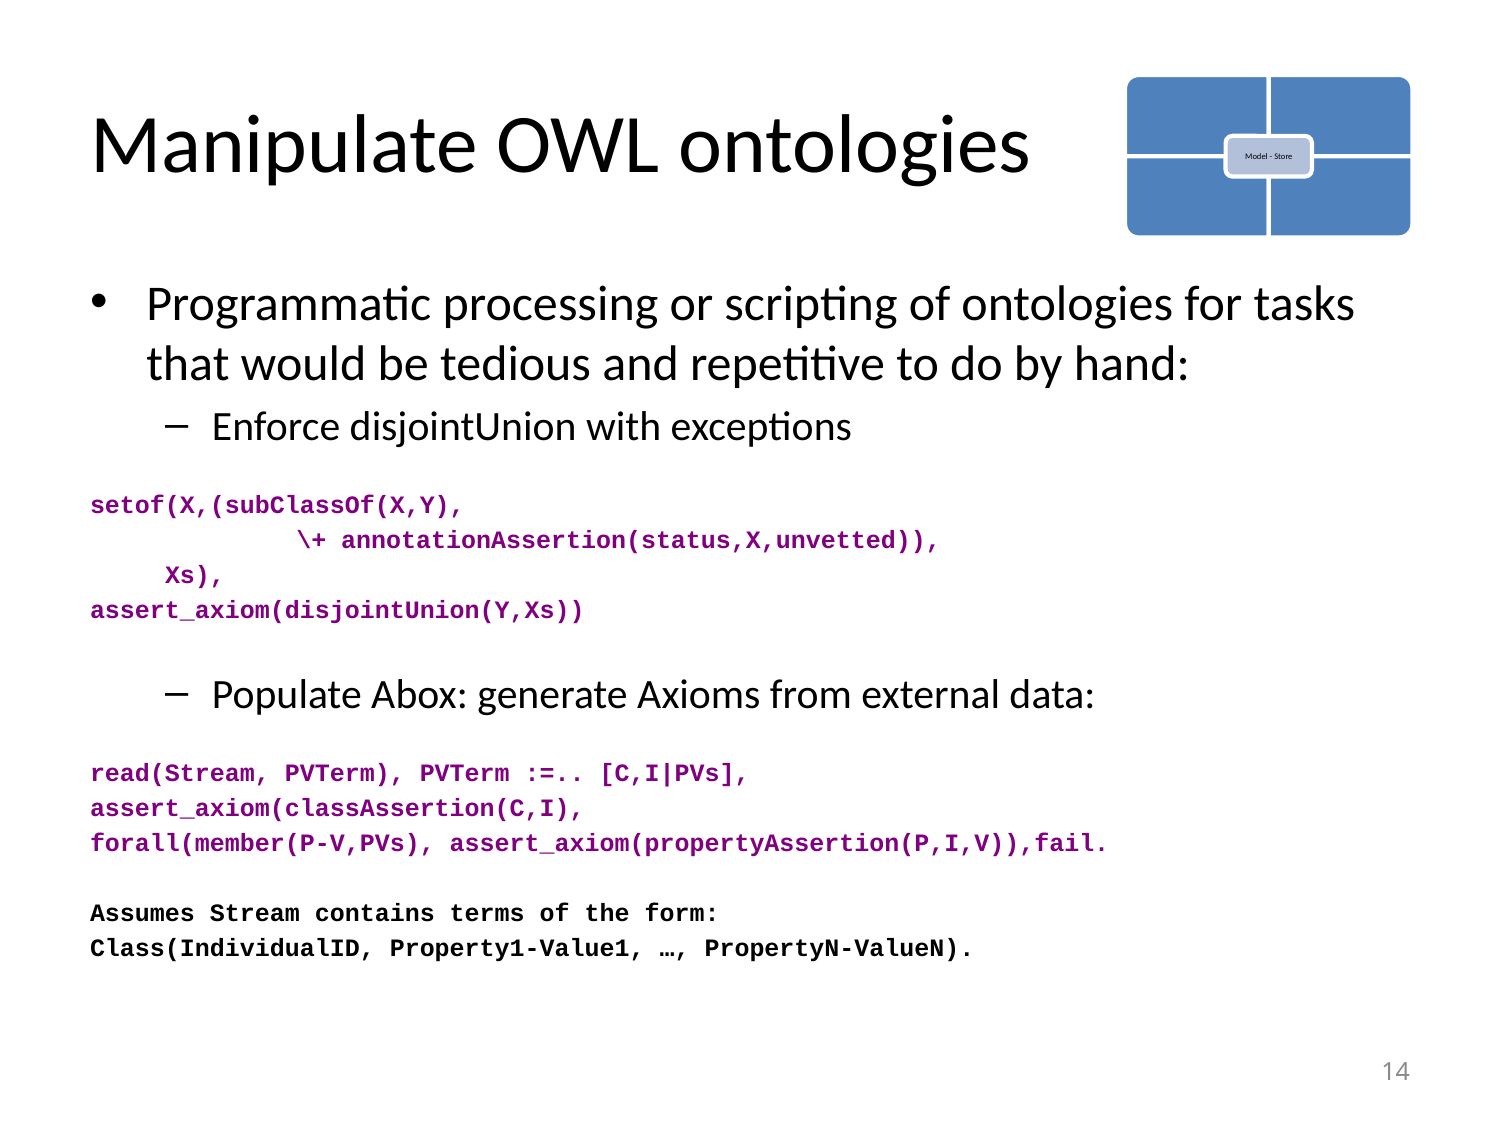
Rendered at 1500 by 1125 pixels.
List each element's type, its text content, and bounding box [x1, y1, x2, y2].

list Programmatic processing or scripting of ontologies for tasks that would be tedious and repetitive to do by hand: Enforce disjointUnion with exceptions setof(X,(subClassOf(X,Y), \+ annotationAssertion(status,X,unvetted)), Xs), assert_axiom(disjointUnion(Y,Xs)) Populate Abox: generate Axioms from external data: read(Stream, PVTerm), PVTerm :=.. [C,I|PVs], assert_axiom(classAssertion(C,I), forall(member(P-V,PVs), assert_axiom(propertyAssertion(P,I,V)),fail. Assumes Stream contains terms of the form: Class(IndividualID, Property1-Value1, …, PropertyN-ValueN). [75, 262, 1425, 1005]
title Manipulate OWL ontologies [75, 45, 1425, 233]
slide_number 14 [1074, 1042, 1425, 1103]
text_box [1124, 74, 1413, 238]
